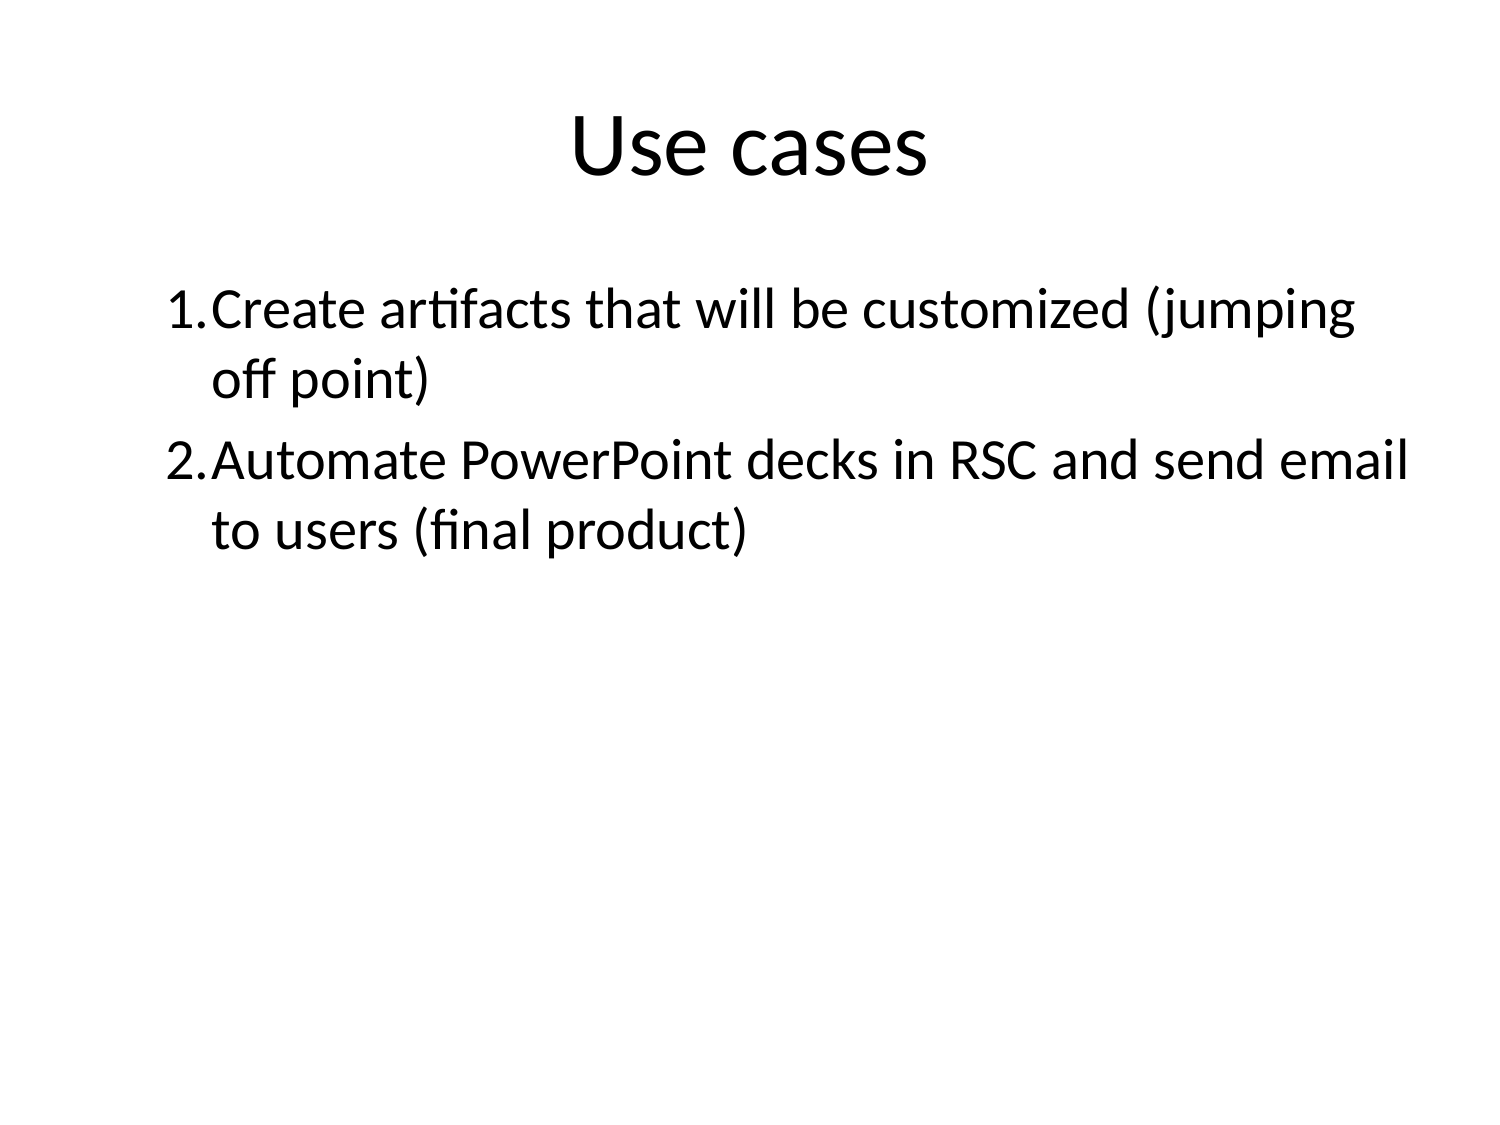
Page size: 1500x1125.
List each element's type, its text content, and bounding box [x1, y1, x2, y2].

list Create artifacts that will be customized (jumping off point) Automate PowerPoint decks in RSC and send email to users (final product) [75, 262, 1425, 1005]
title Use cases [75, 45, 1425, 233]
